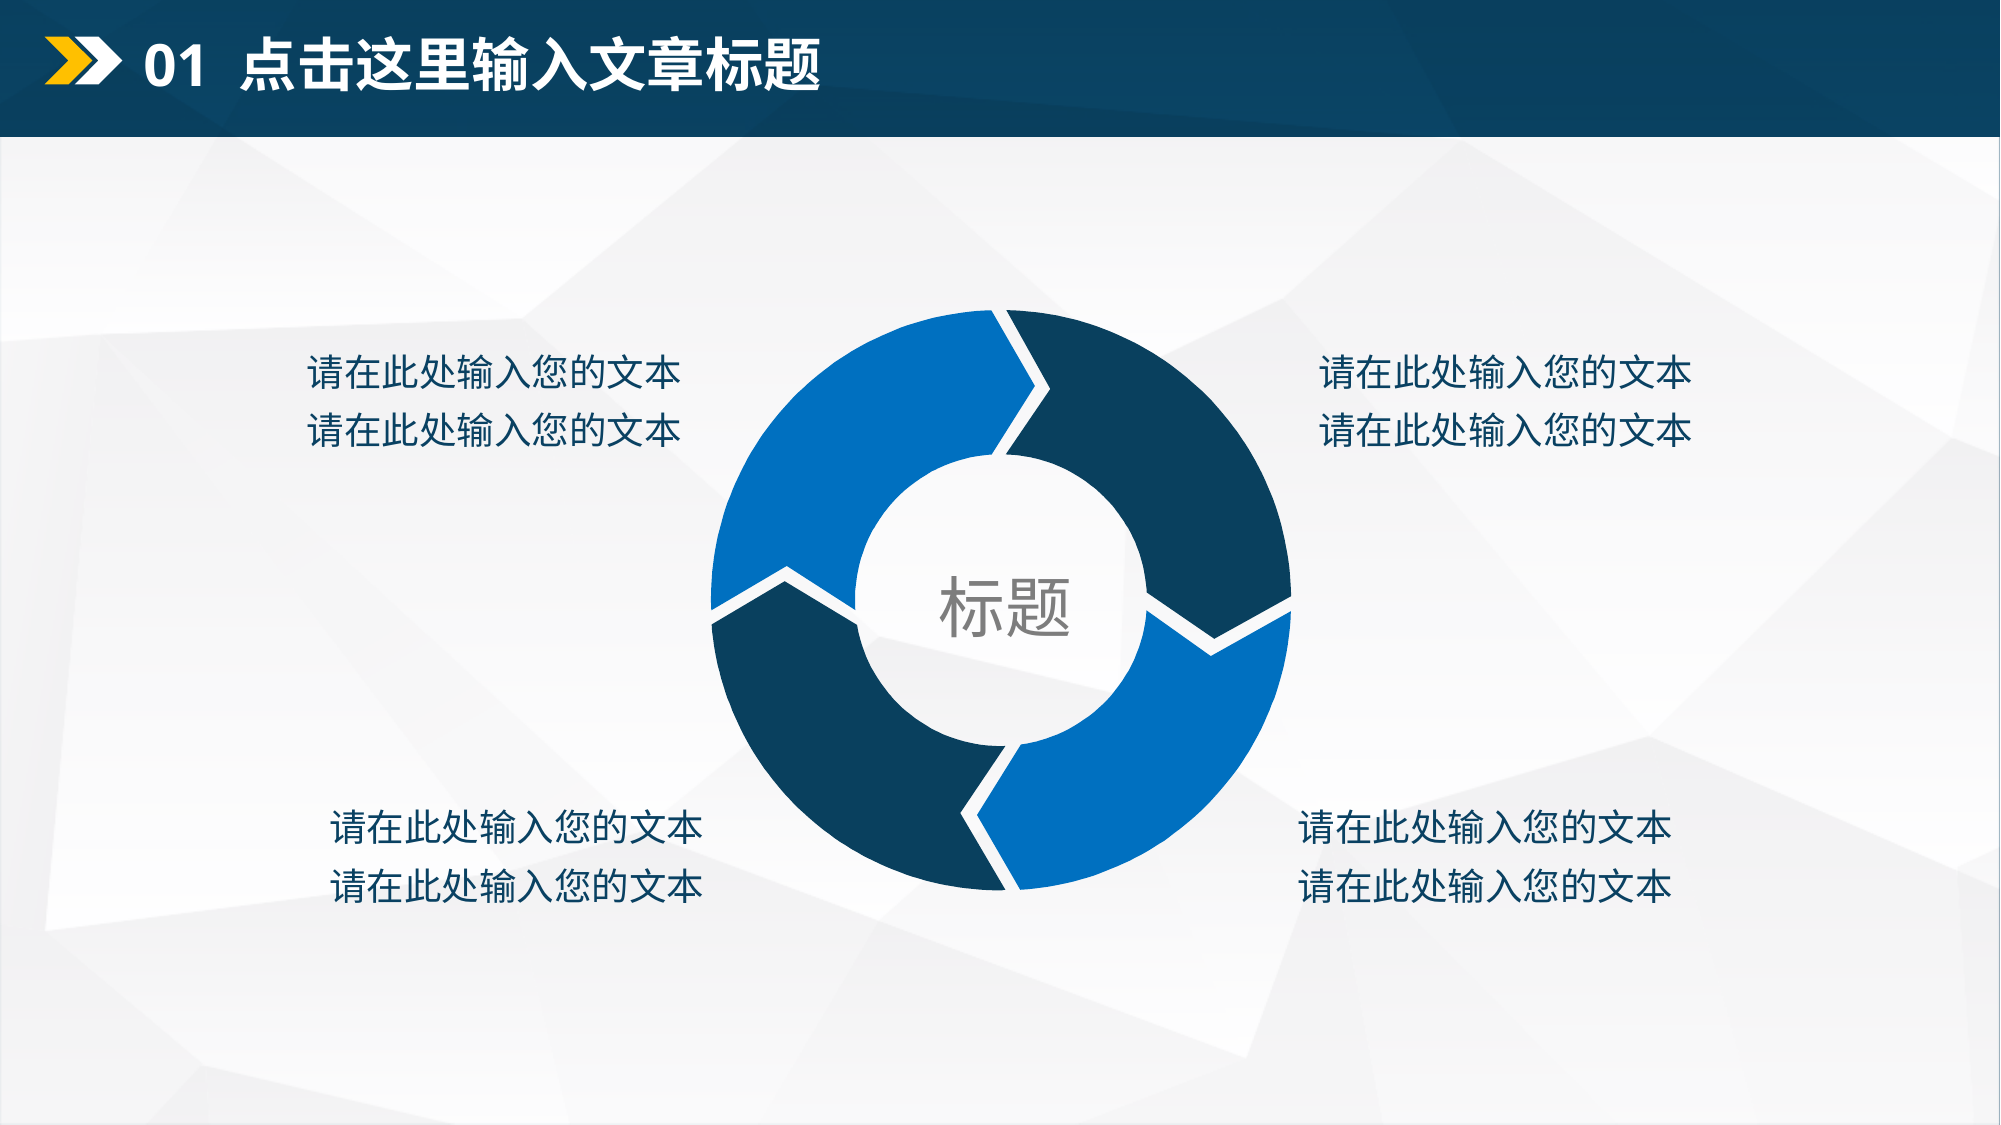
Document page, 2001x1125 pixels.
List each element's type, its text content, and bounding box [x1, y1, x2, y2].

text_box 请在此处输入您的文本 请在此处输入您的文本 [228, 758, 805, 941]
picture [0, 0, 2000, 1125]
text_box 请在此处输入您的文本 请在此处输入您的文本 [206, 302, 783, 485]
text_box [711, 581, 1006, 891]
text_box [1005, 310, 1292, 639]
text_box 标题 [867, 559, 1144, 651]
text_box 请在此处输入您的文本 请在此处输入您的文本 [1217, 302, 1794, 485]
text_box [44, 36, 123, 85]
text_box 请在此处输入您的文本 请在此处输入您的文本 [1197, 758, 1774, 941]
text_box 01 点击这里输入文章标题 [128, 21, 837, 106]
text_box [710, 310, 1035, 611]
text_box [977, 610, 1291, 890]
